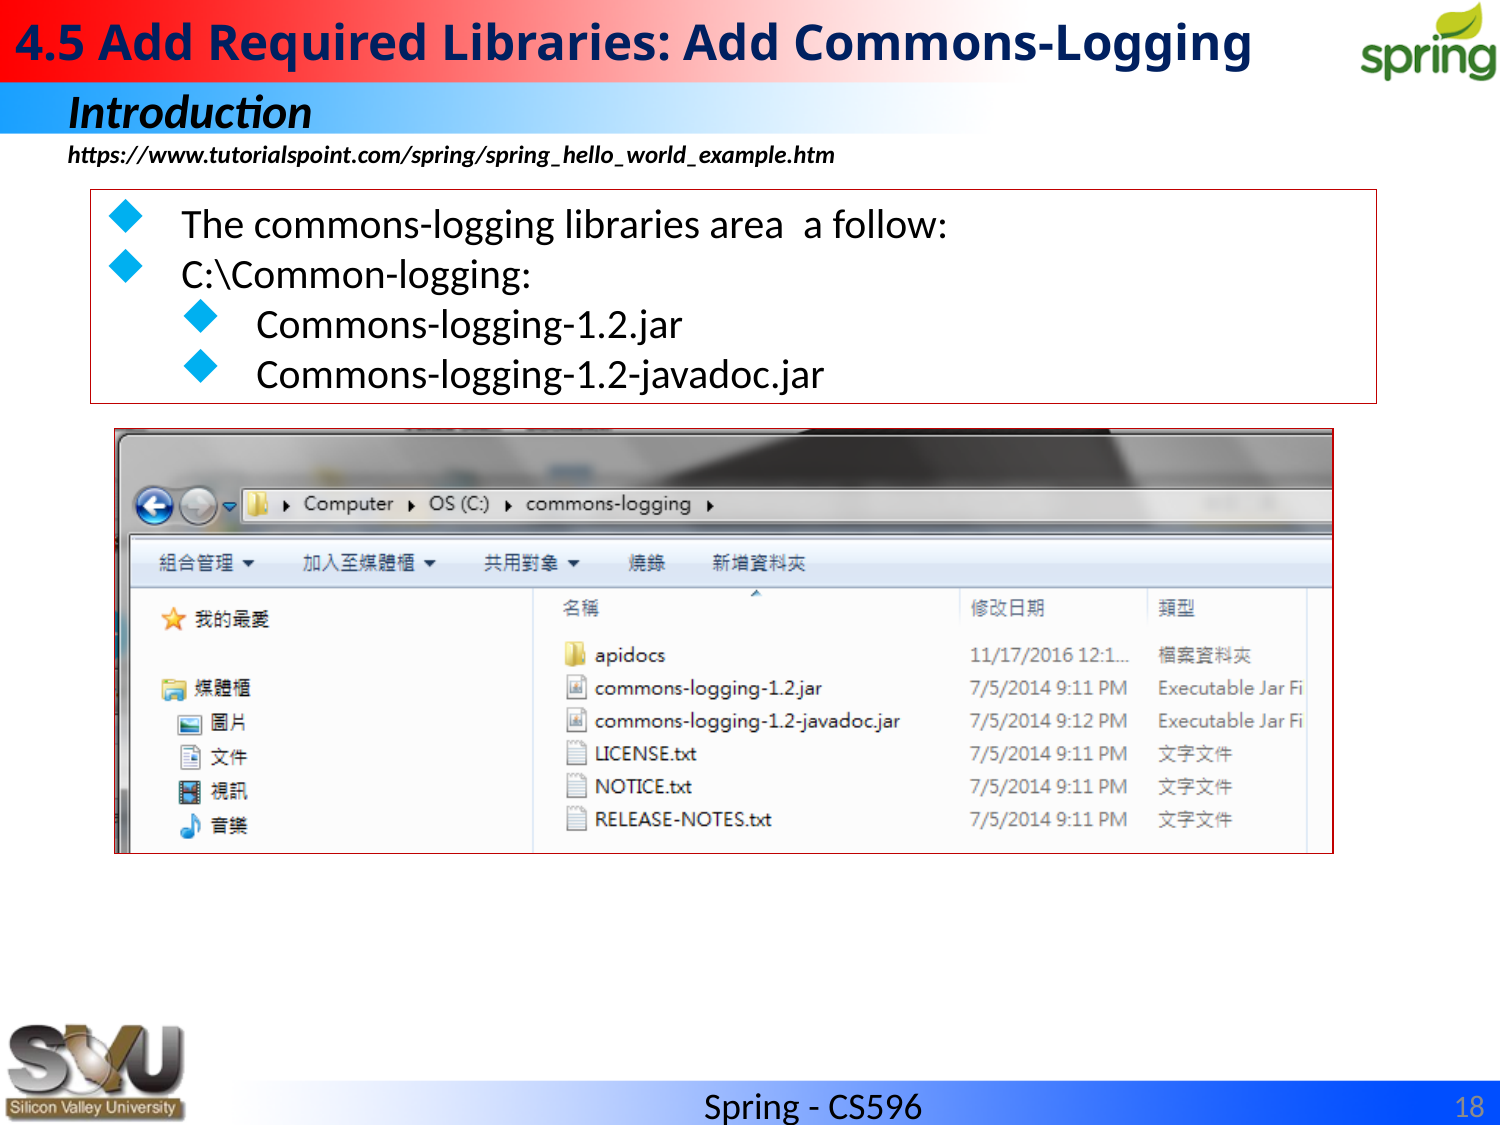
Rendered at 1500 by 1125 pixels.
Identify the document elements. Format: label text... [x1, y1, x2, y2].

text_box The commons-logging libraries area a follow: C:\Common-logging: Commons-logging-1.2.jar Commons-logging-1.2-javadoc.jar [90, 189, 1377, 404]
picture [0, 95, 1500, 1125]
picture [1359, 0, 1500, 84]
title 4.5 Add Required Libraries: Add Commons-Logging [0, 0, 1500, 95]
slide_number 18 [1162, 1074, 1500, 1125]
text_box Introduction https://www.tutorialspoint.com/spring/spring_hello_world_example.htm [52, 73, 1008, 176]
text_box Spring - CS596 [462, 1075, 1165, 1125]
